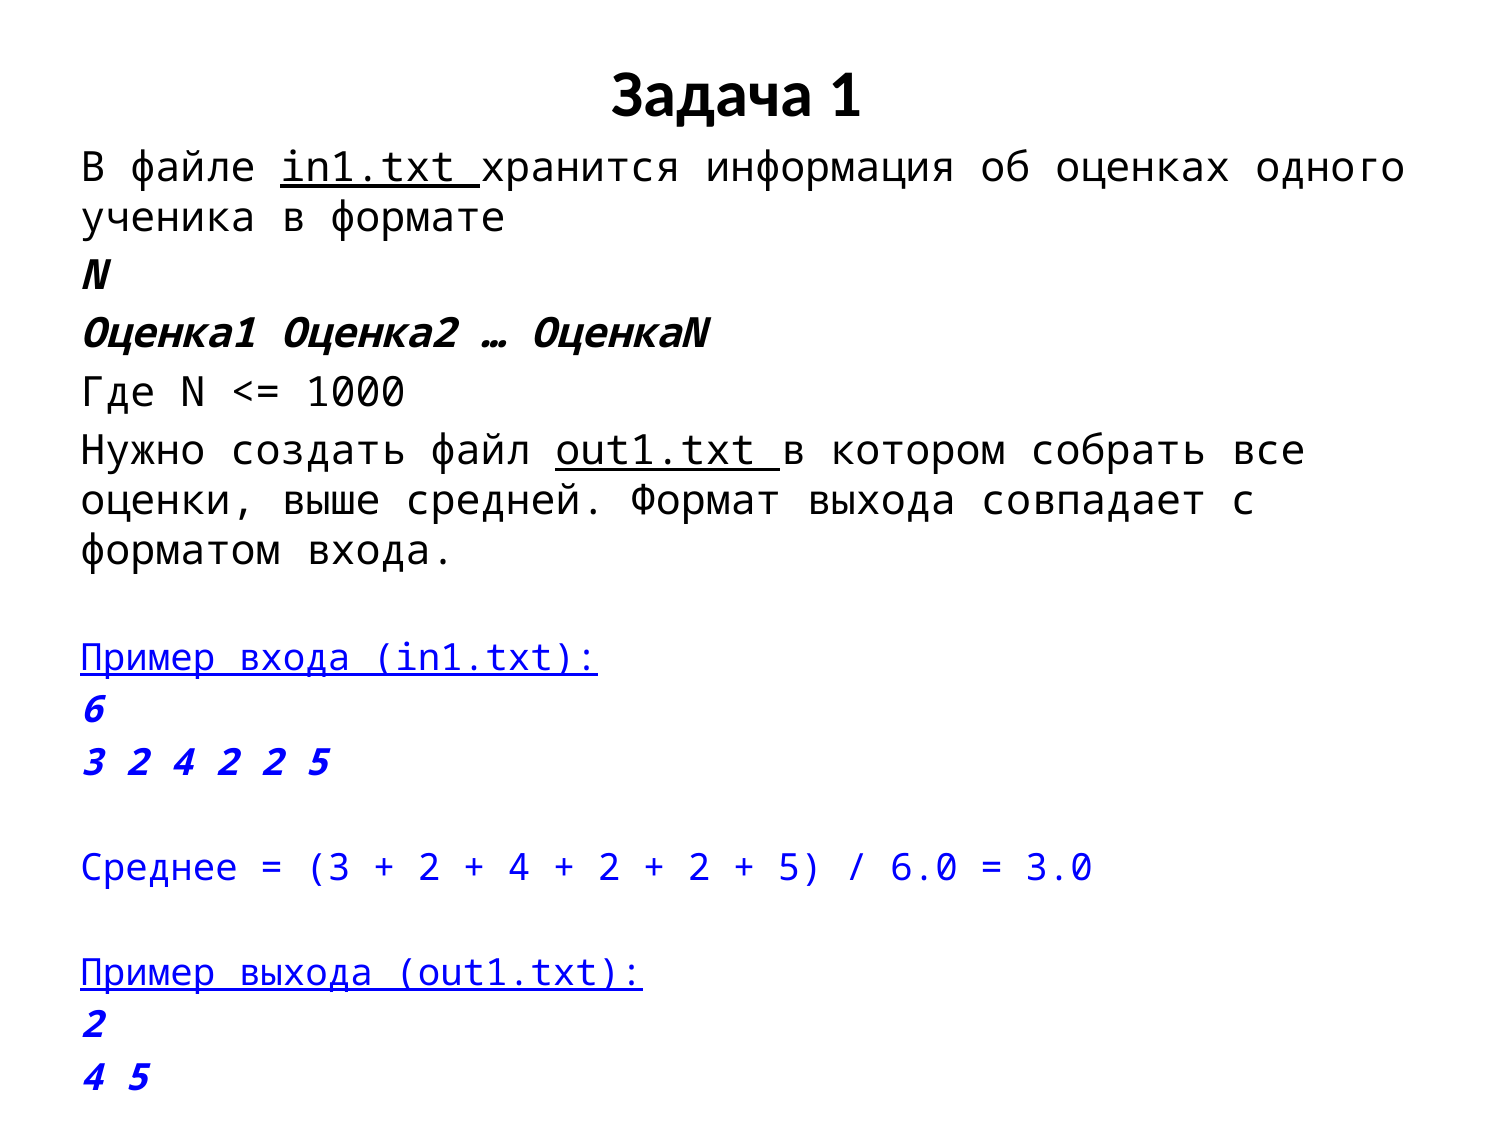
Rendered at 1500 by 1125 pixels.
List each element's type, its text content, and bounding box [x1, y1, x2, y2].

title Задача 1 [62, 41, 1413, 133]
text_box В файле in1.txt хранится информация об оценках одного ученика в формате N Оценка1 Оценка2 … ОценкаN Где N <= 1000 Нужно создать файл out1.txt в котором собрать все оценки, выше средней. Формат выхода совпадает с форматом входа. Пример входа (in1.txt): 6 3 2 4 2 2 5 Среднее = (3 + 2 + 4 + 2 + 2 + 5) / 6.0 = 3.0 Пример выхода (out1.txt): 2 4 5 [67, 132, 1428, 1084]
